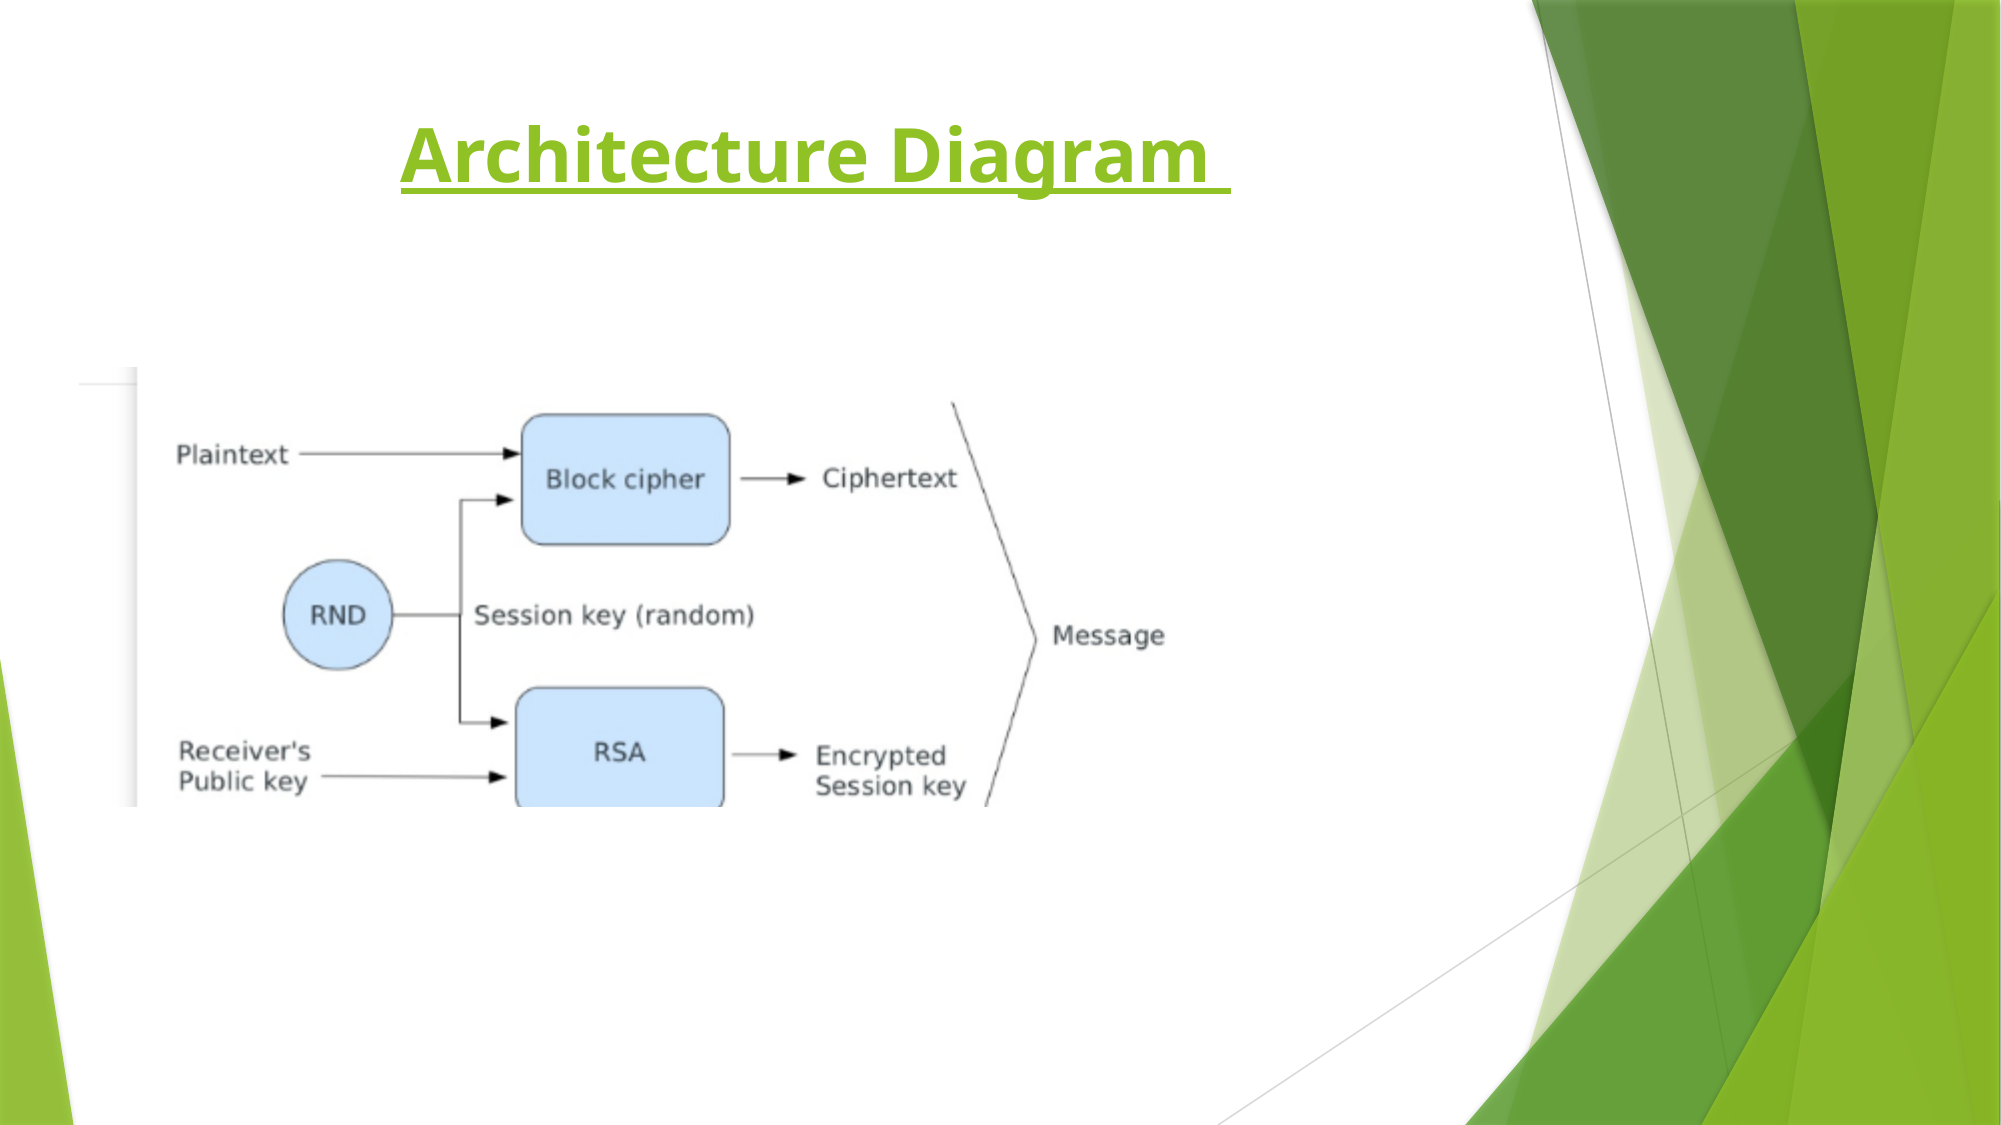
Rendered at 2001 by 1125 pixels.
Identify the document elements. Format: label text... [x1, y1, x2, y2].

title Architecture Diagram [111, 99, 1522, 317]
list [78, 367, 1187, 808]
